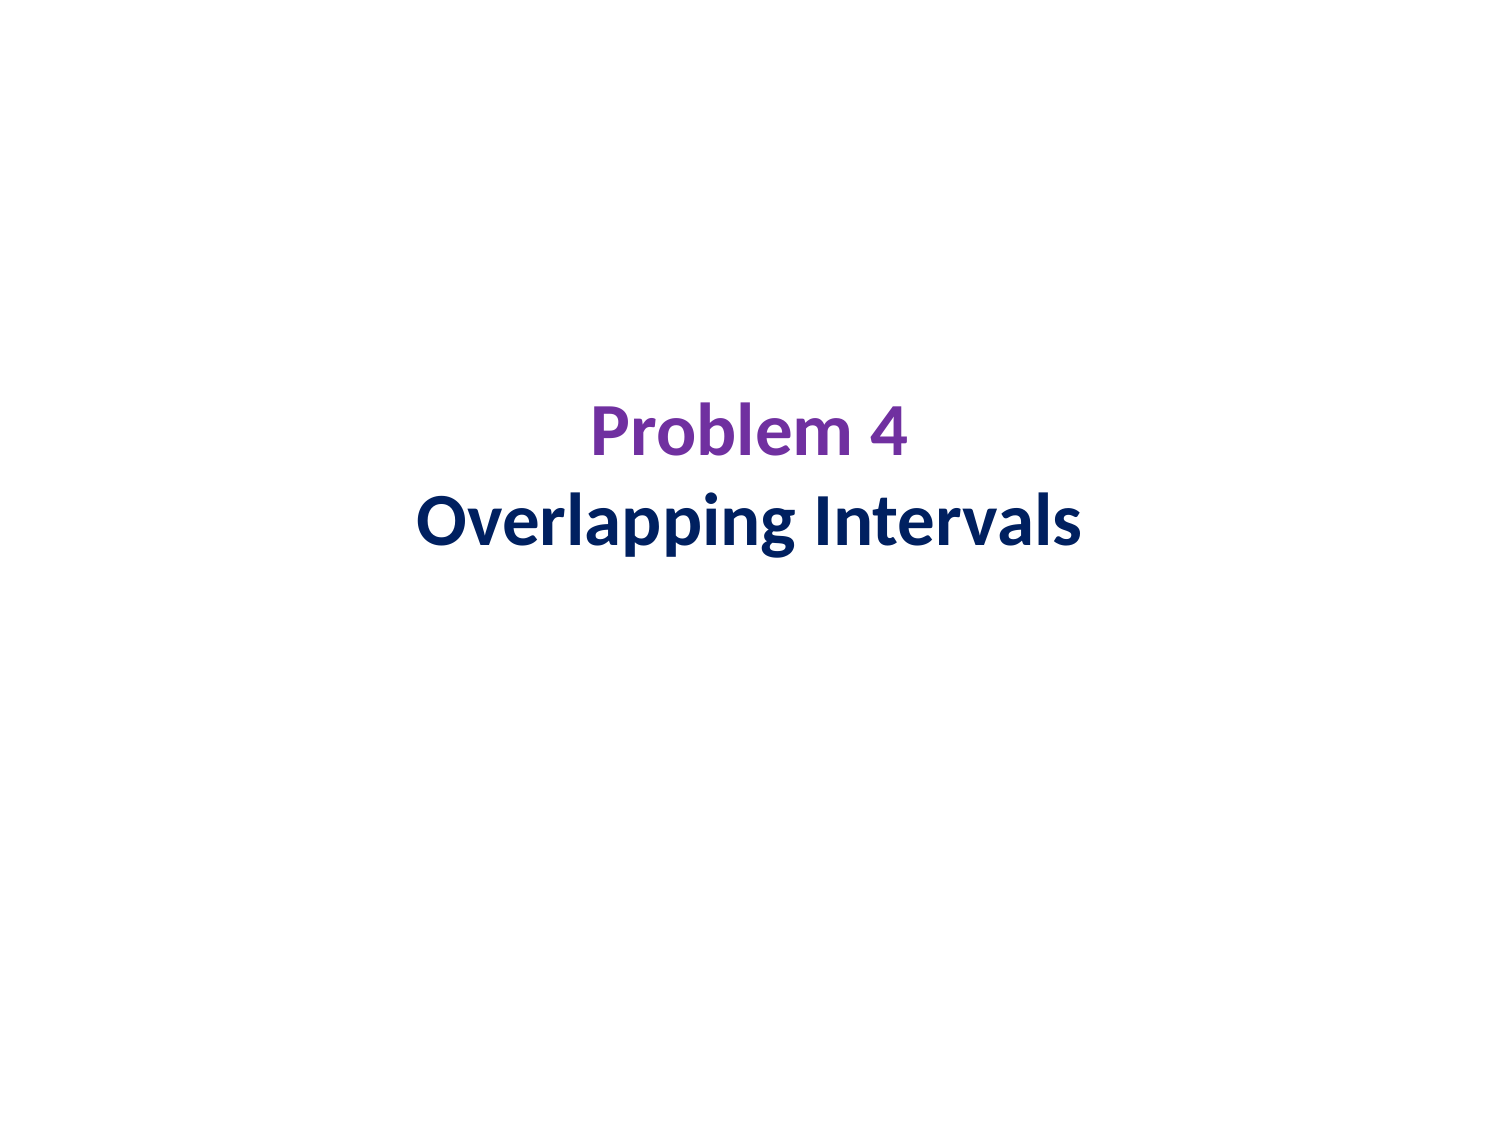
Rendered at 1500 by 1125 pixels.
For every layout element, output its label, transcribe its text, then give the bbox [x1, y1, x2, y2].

title Problem 4 Overlapping Intervals [112, 349, 1388, 591]
